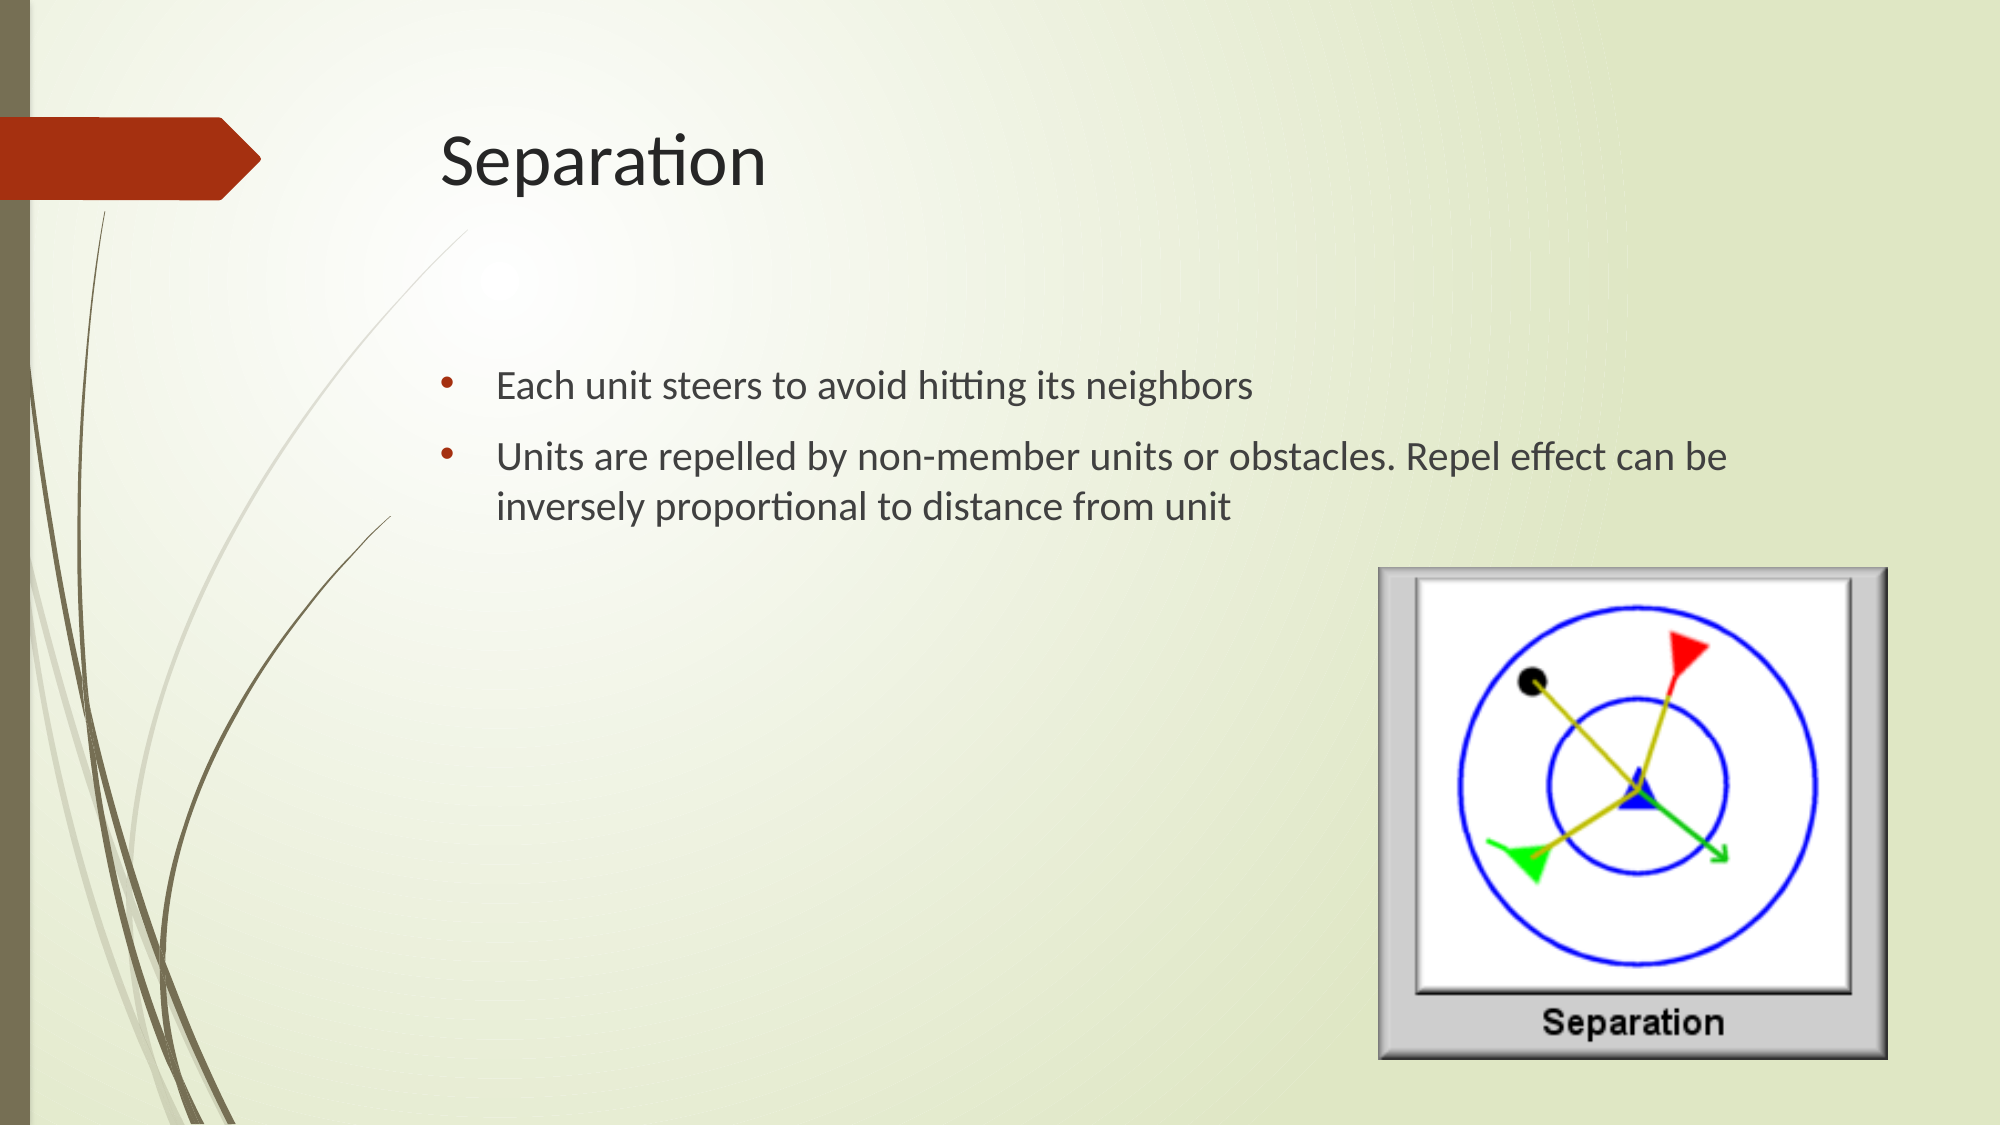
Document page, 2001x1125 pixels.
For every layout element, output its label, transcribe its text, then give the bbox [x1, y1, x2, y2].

title Separation [425, 102, 1888, 313]
picture [1378, 567, 1888, 1060]
list Each unit steers to avoid hitting its neighbors Units are repelled by non-member units or obstacles. Repel effect can be inversely proportional to distance from unit [424, 350, 1888, 970]
